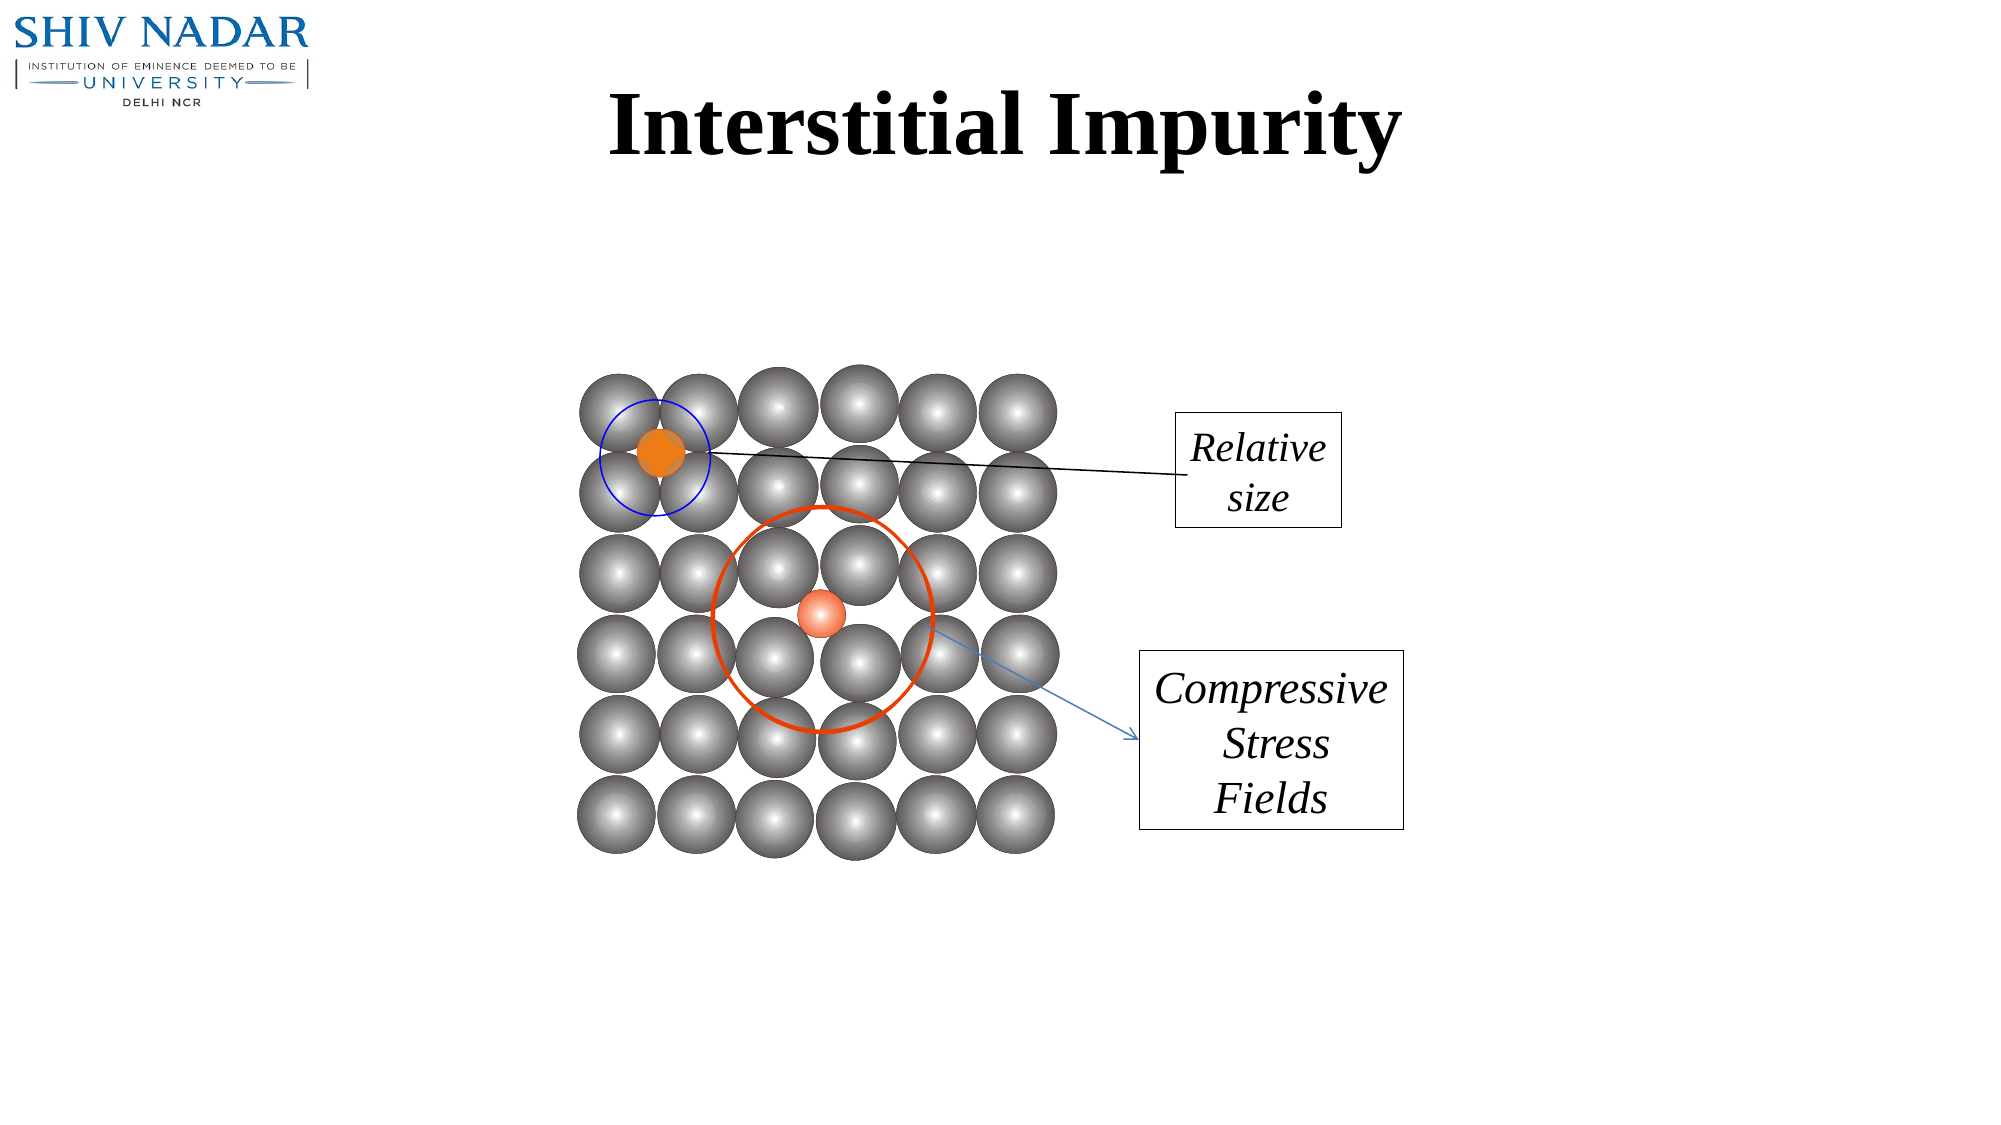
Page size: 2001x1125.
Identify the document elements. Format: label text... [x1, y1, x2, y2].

text_box Relative size [1175, 412, 1342, 528]
picture [0, 12, 325, 113]
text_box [924, 624, 1138, 741]
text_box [574, 362, 1063, 864]
text_box Compressive Stress Fields [1138, 650, 1404, 830]
title Interstitial Impurity [324, 62, 1688, 174]
